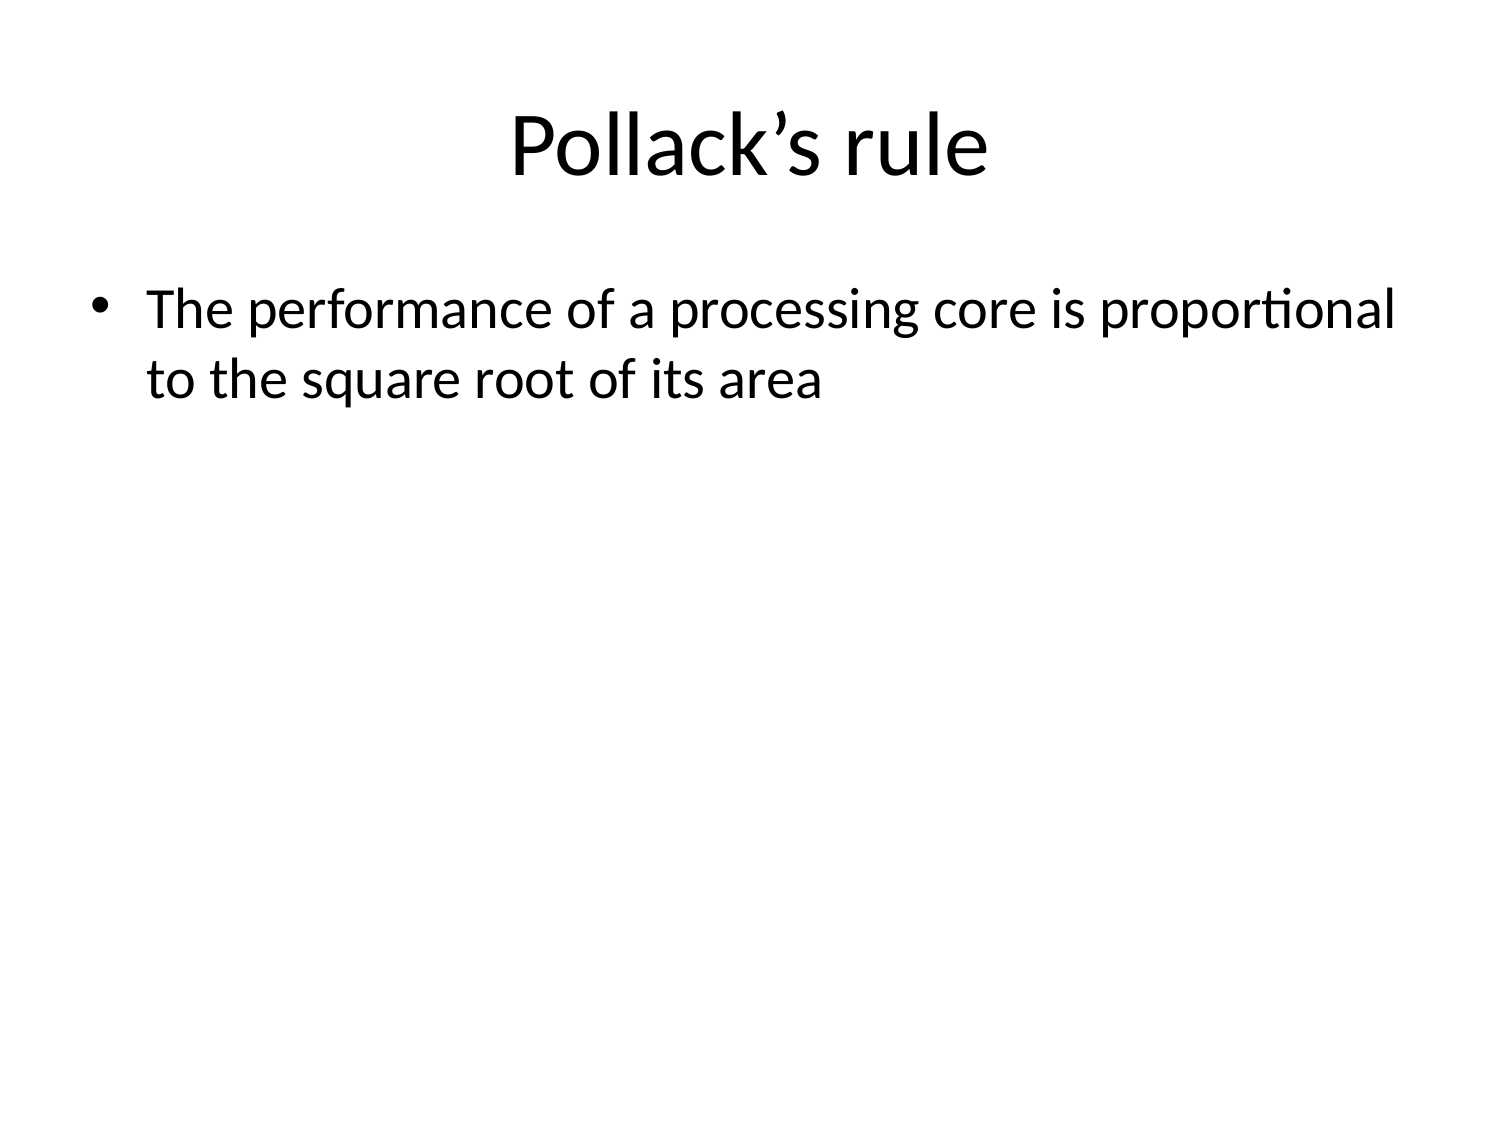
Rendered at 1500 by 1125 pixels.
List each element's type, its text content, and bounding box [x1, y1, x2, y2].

list The performance of a processing core is proportional to the square root of its area [75, 262, 1425, 437]
title Pollack’s rule [75, 45, 1425, 233]
